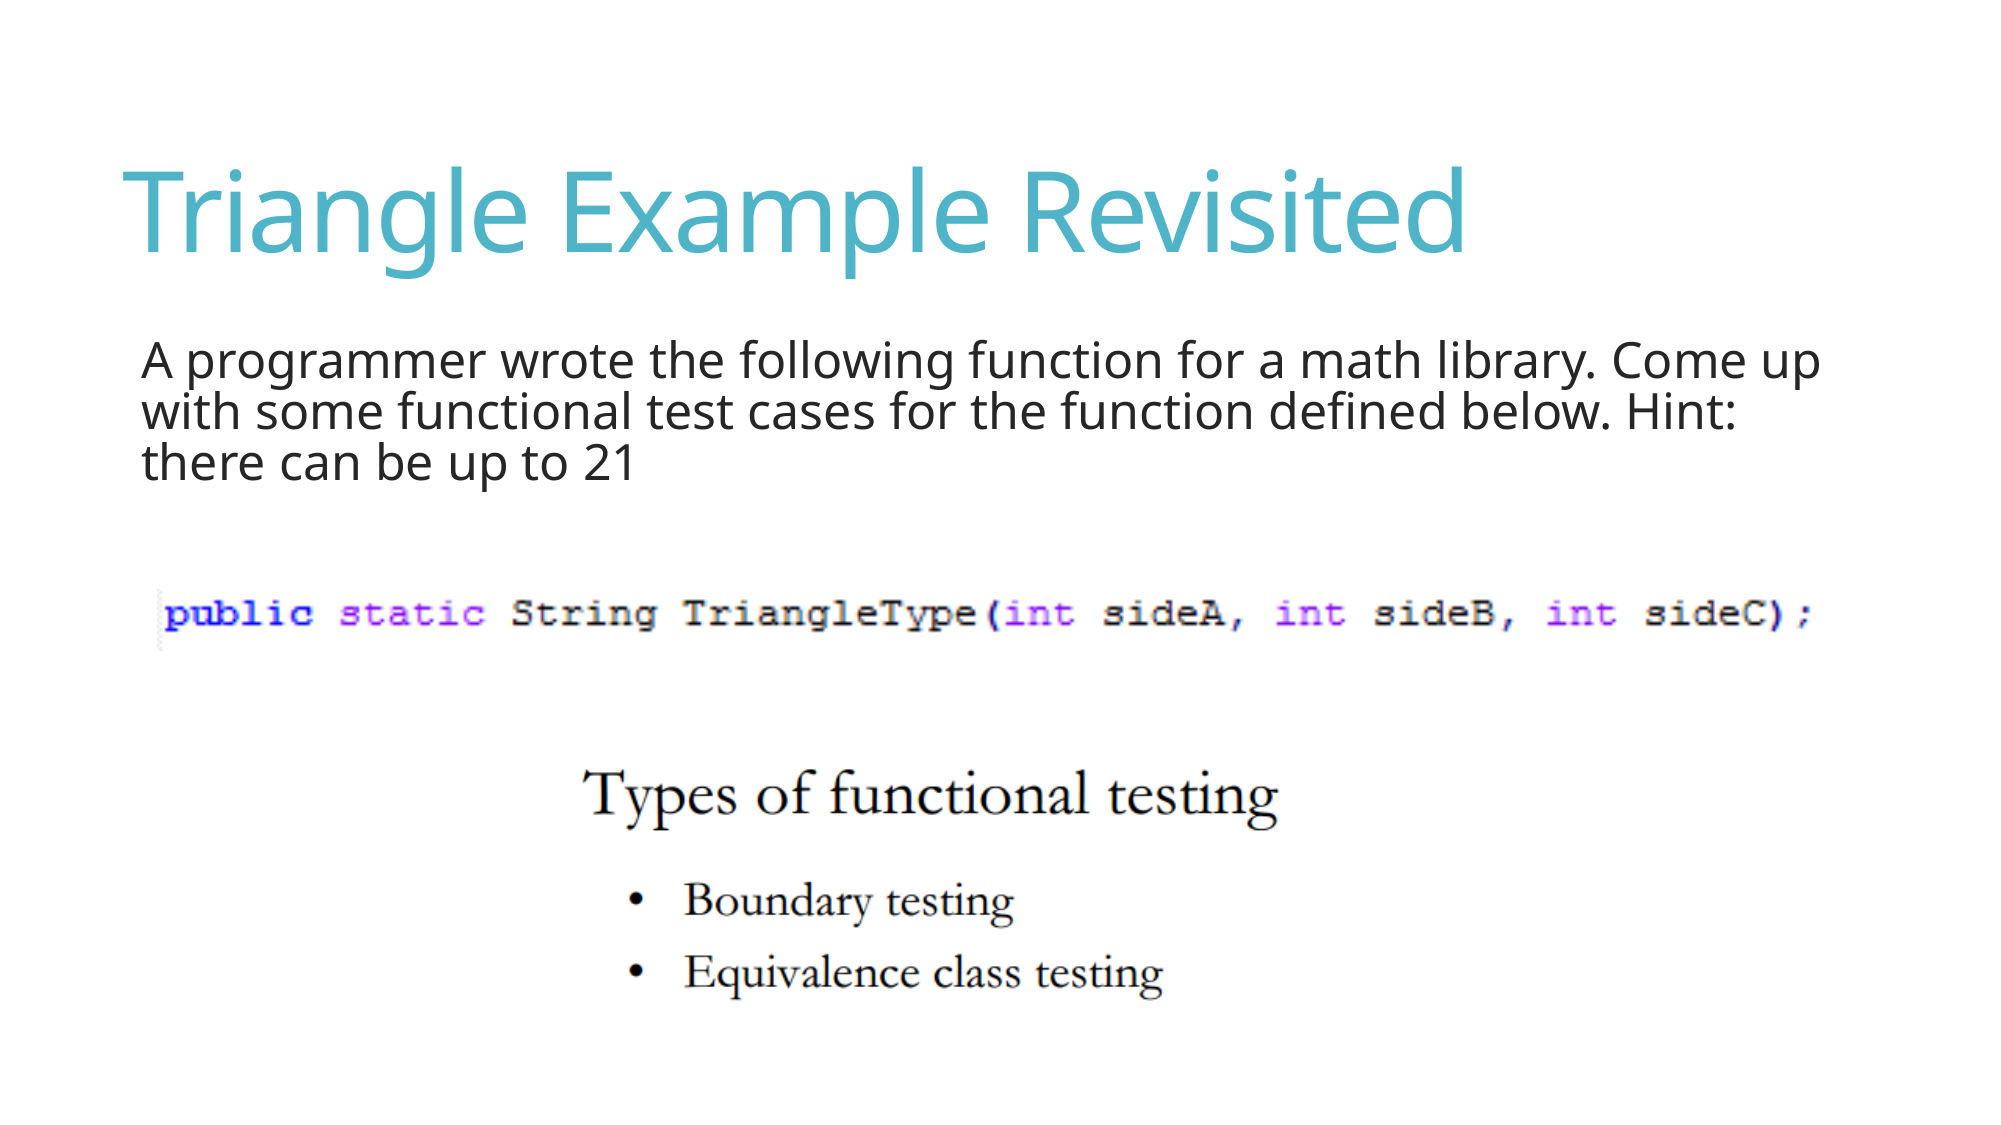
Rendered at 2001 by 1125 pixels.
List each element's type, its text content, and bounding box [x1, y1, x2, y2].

picture [568, 753, 1312, 1019]
list A programmer wrote the following function for a math library. Come up with some functional test cases for the function defined below. Hint: there can be up to 21 [111, 329, 1876, 948]
title Triangle Example Revisited [107, 81, 1875, 354]
picture [156, 589, 1830, 652]
